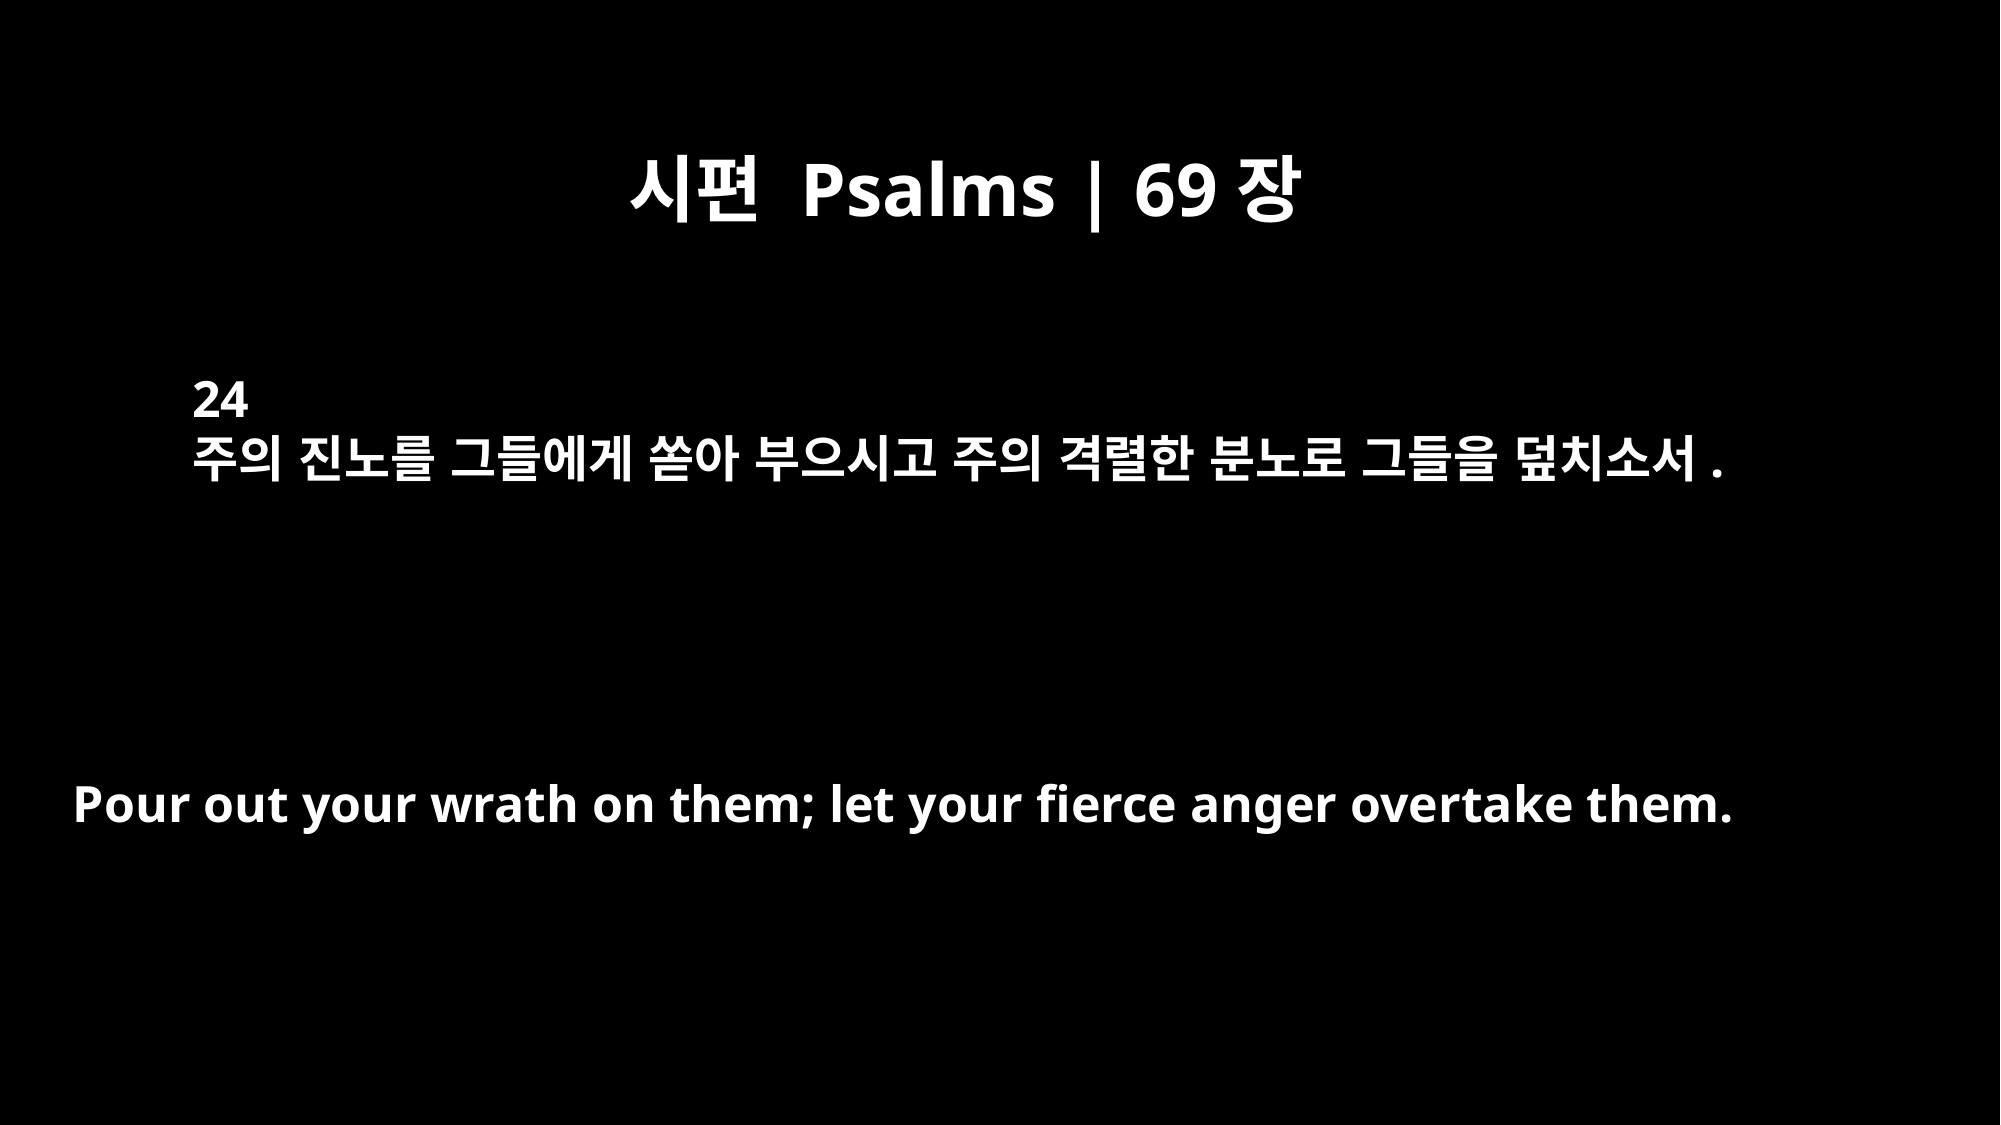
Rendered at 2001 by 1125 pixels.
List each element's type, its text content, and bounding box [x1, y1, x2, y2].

text_box Pour out your wrath on them; let your fierce anger overtake them. [58, 764, 1750, 840]
text_box 24 주의 진노를 그들에게 쏟아 부으시고 주의 격렬한 분노로 그들을 덮치소서. [177, 359, 1740, 495]
text_box 시편 Psalms | 69장 [613, 136, 1319, 239]
